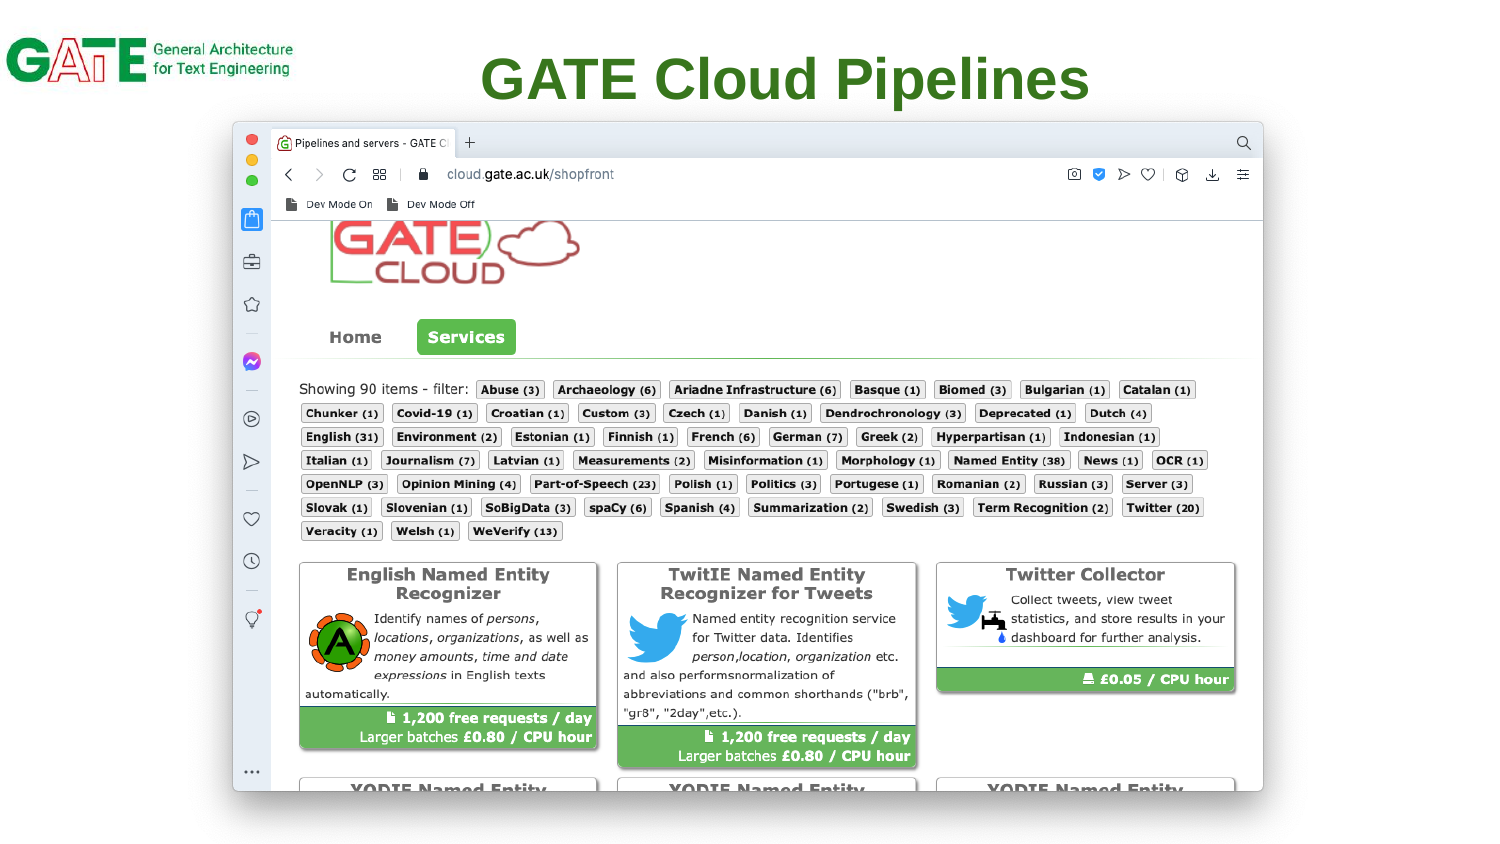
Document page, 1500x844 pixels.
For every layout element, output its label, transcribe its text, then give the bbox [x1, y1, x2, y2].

title GATE Cloud Pipelines [465, 26, 1449, 121]
picture [0, 0, 1316, 844]
